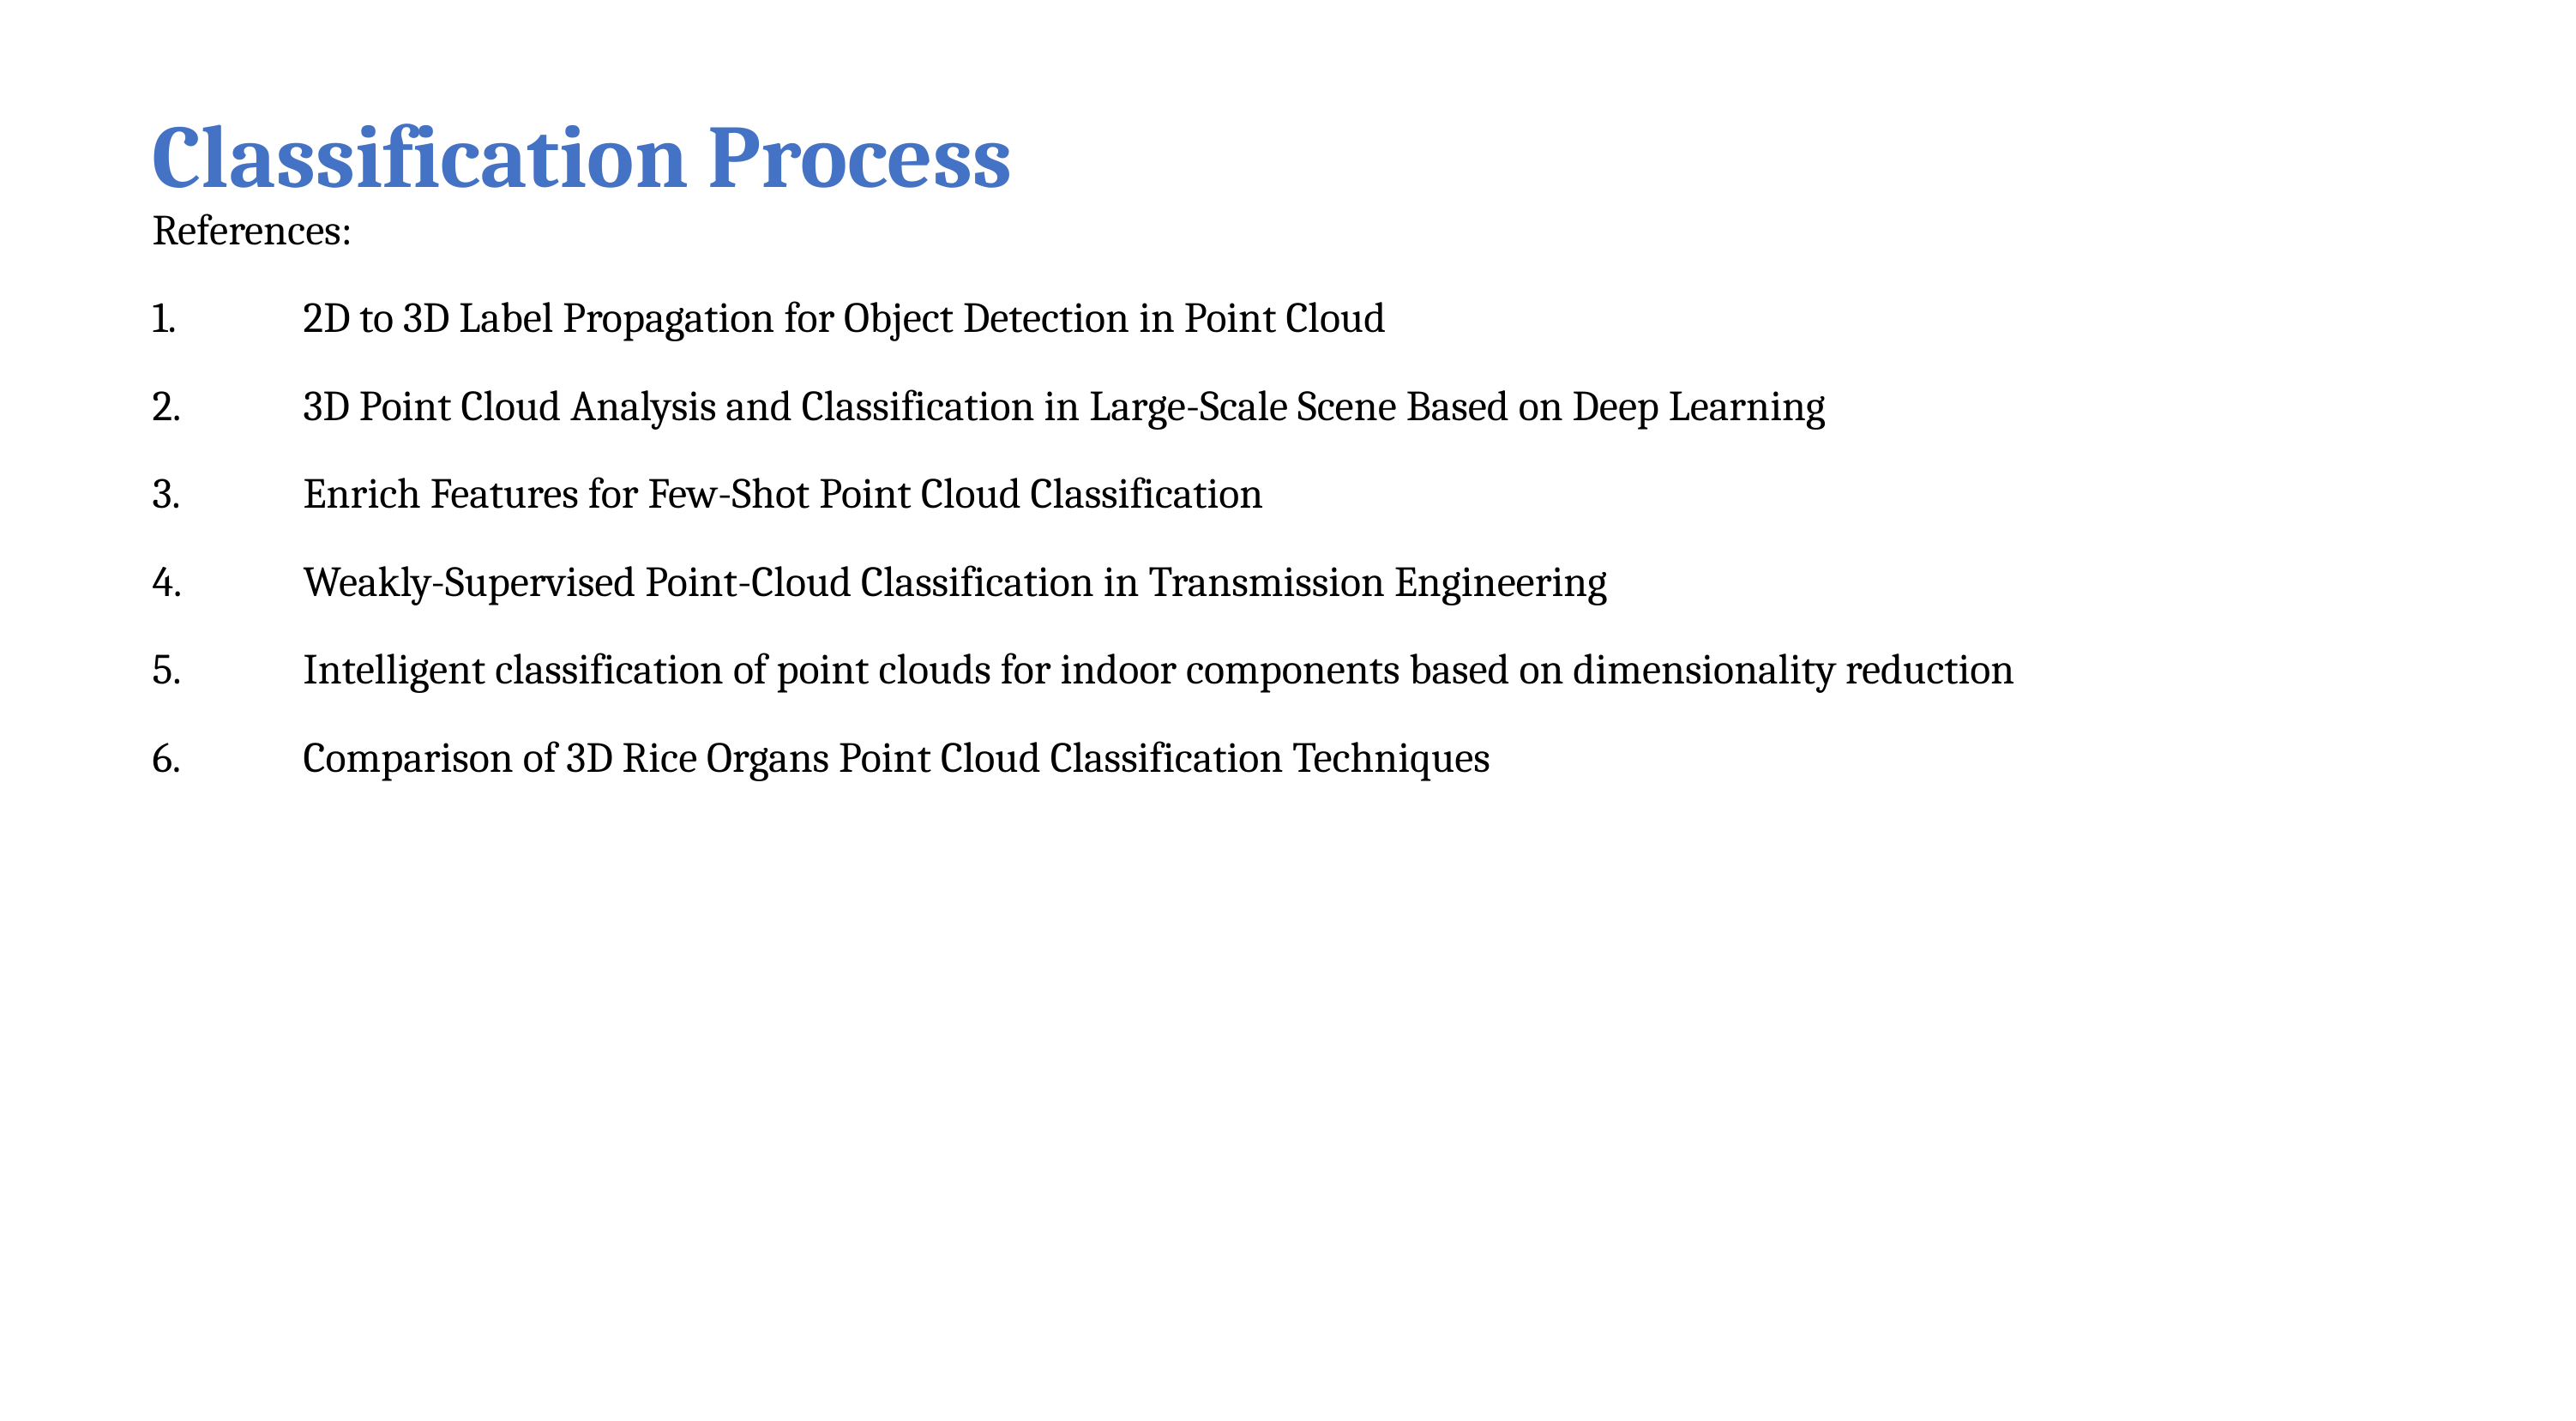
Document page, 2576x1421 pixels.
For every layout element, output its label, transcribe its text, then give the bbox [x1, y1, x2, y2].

text_box Classification Process [152, 0, 1249, 176]
text_box References: 2D to 3D Label Propagation for Object Detection in Point Cloud 3D Point Cloud Analysis and Classification in Large-Scale Scene Based on Deep Learning Enrich Features for Few-Shot Point Cloud Classification Weakly-Supervised Point-Cloud Classification in Transmission Engineering Intelligent classification of point clouds for indoor components based on dimensionality reduction Comparison of 3D Rice Organs Point Cloud Classification Techniques [152, 176, 2576, 781]
